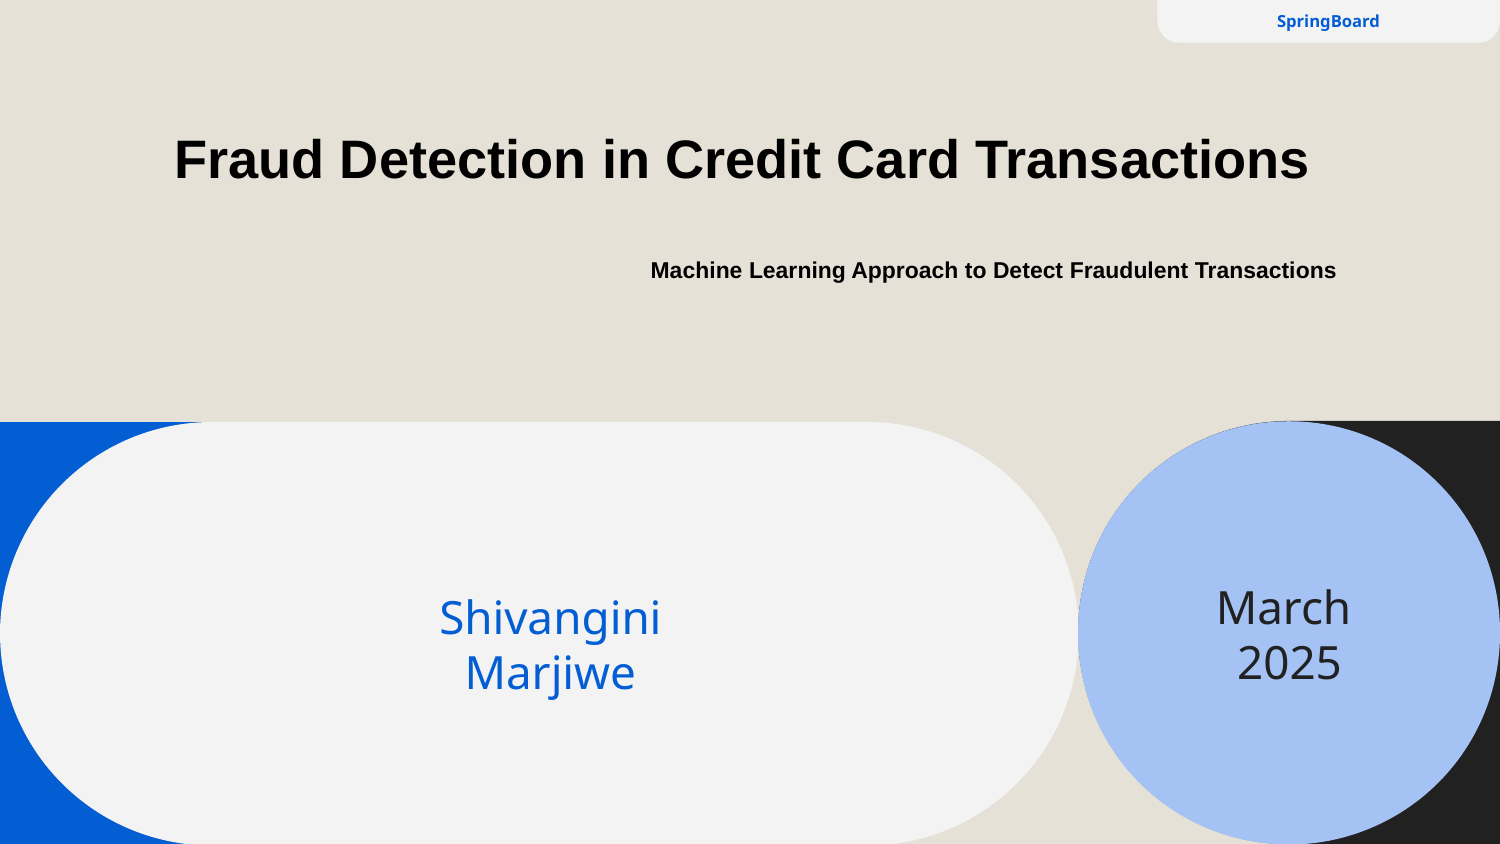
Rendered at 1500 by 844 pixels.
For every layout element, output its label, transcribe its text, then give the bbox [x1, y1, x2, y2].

subtitle SpringBoard [1157, 0, 1500, 43]
title Fraud Detection in Credit Card Transactions Machine Learning Approach to Detect Fraudulent Transactions [35, 99, 1415, 364]
subtitle March 2025 [1078, 557, 1500, 711]
subtitle Shivangini Marjiwe [326, 566, 774, 721]
